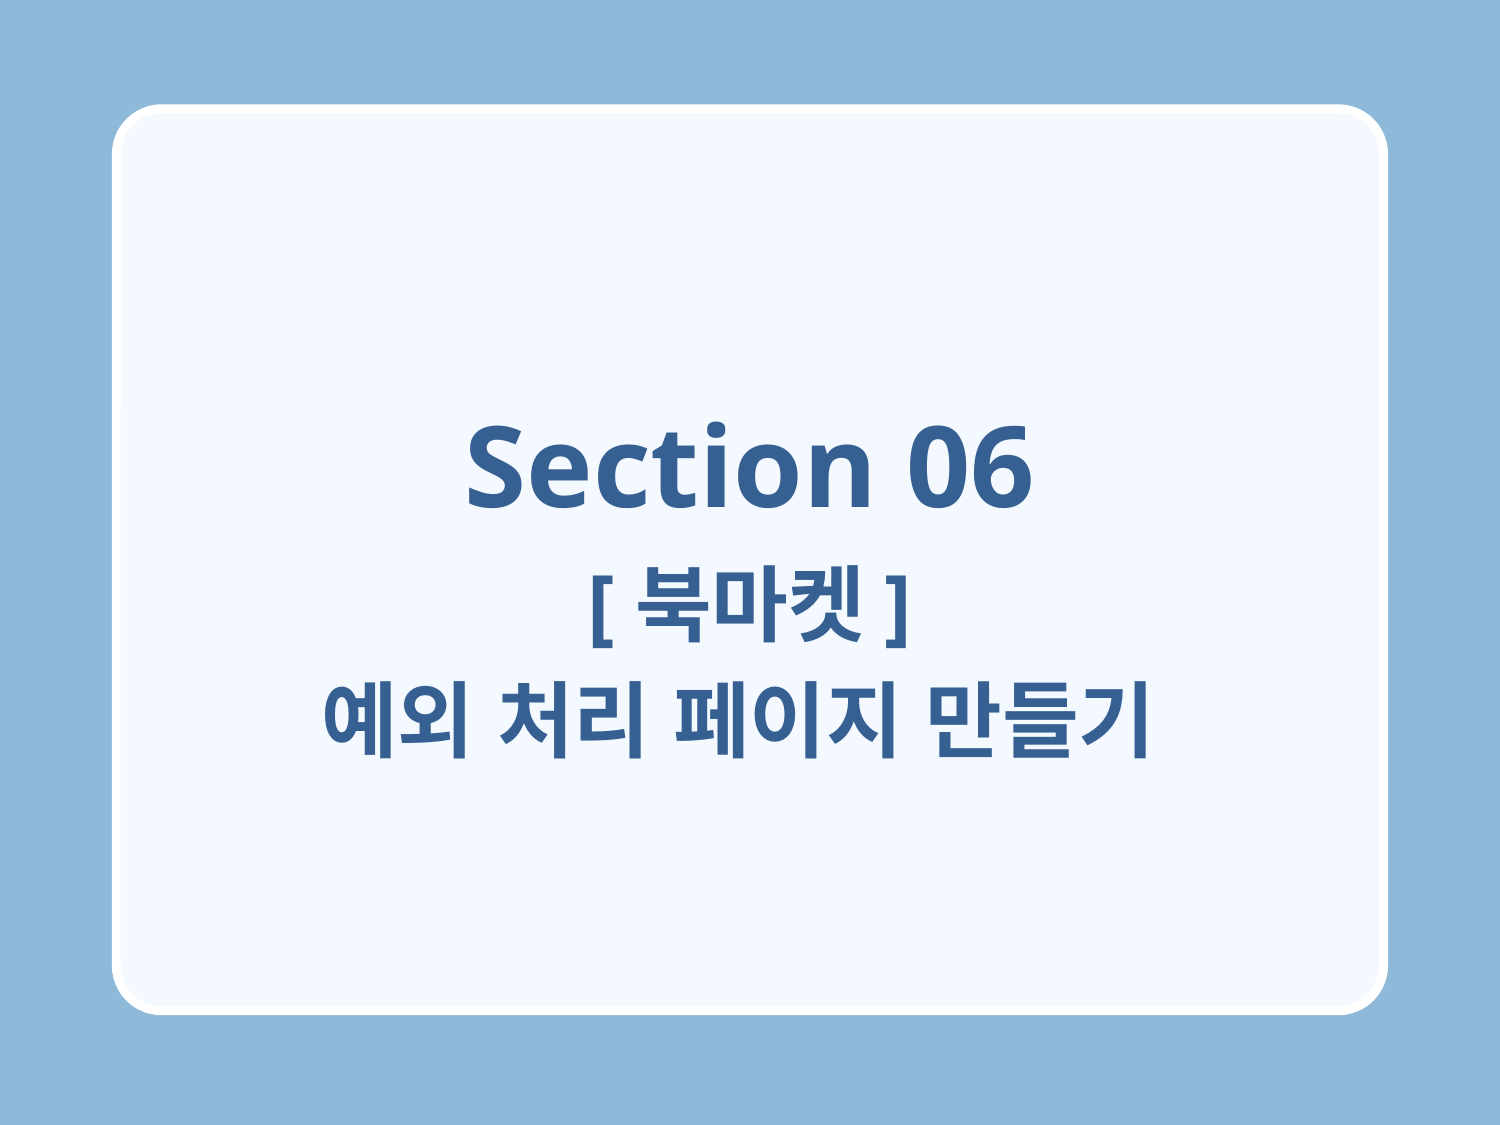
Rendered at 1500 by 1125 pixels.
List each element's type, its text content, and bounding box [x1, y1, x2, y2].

list Section 06 [117, 385, 1383, 540]
list [북마켓] 예외 처리 페이지 만들기 [117, 582, 1383, 738]
